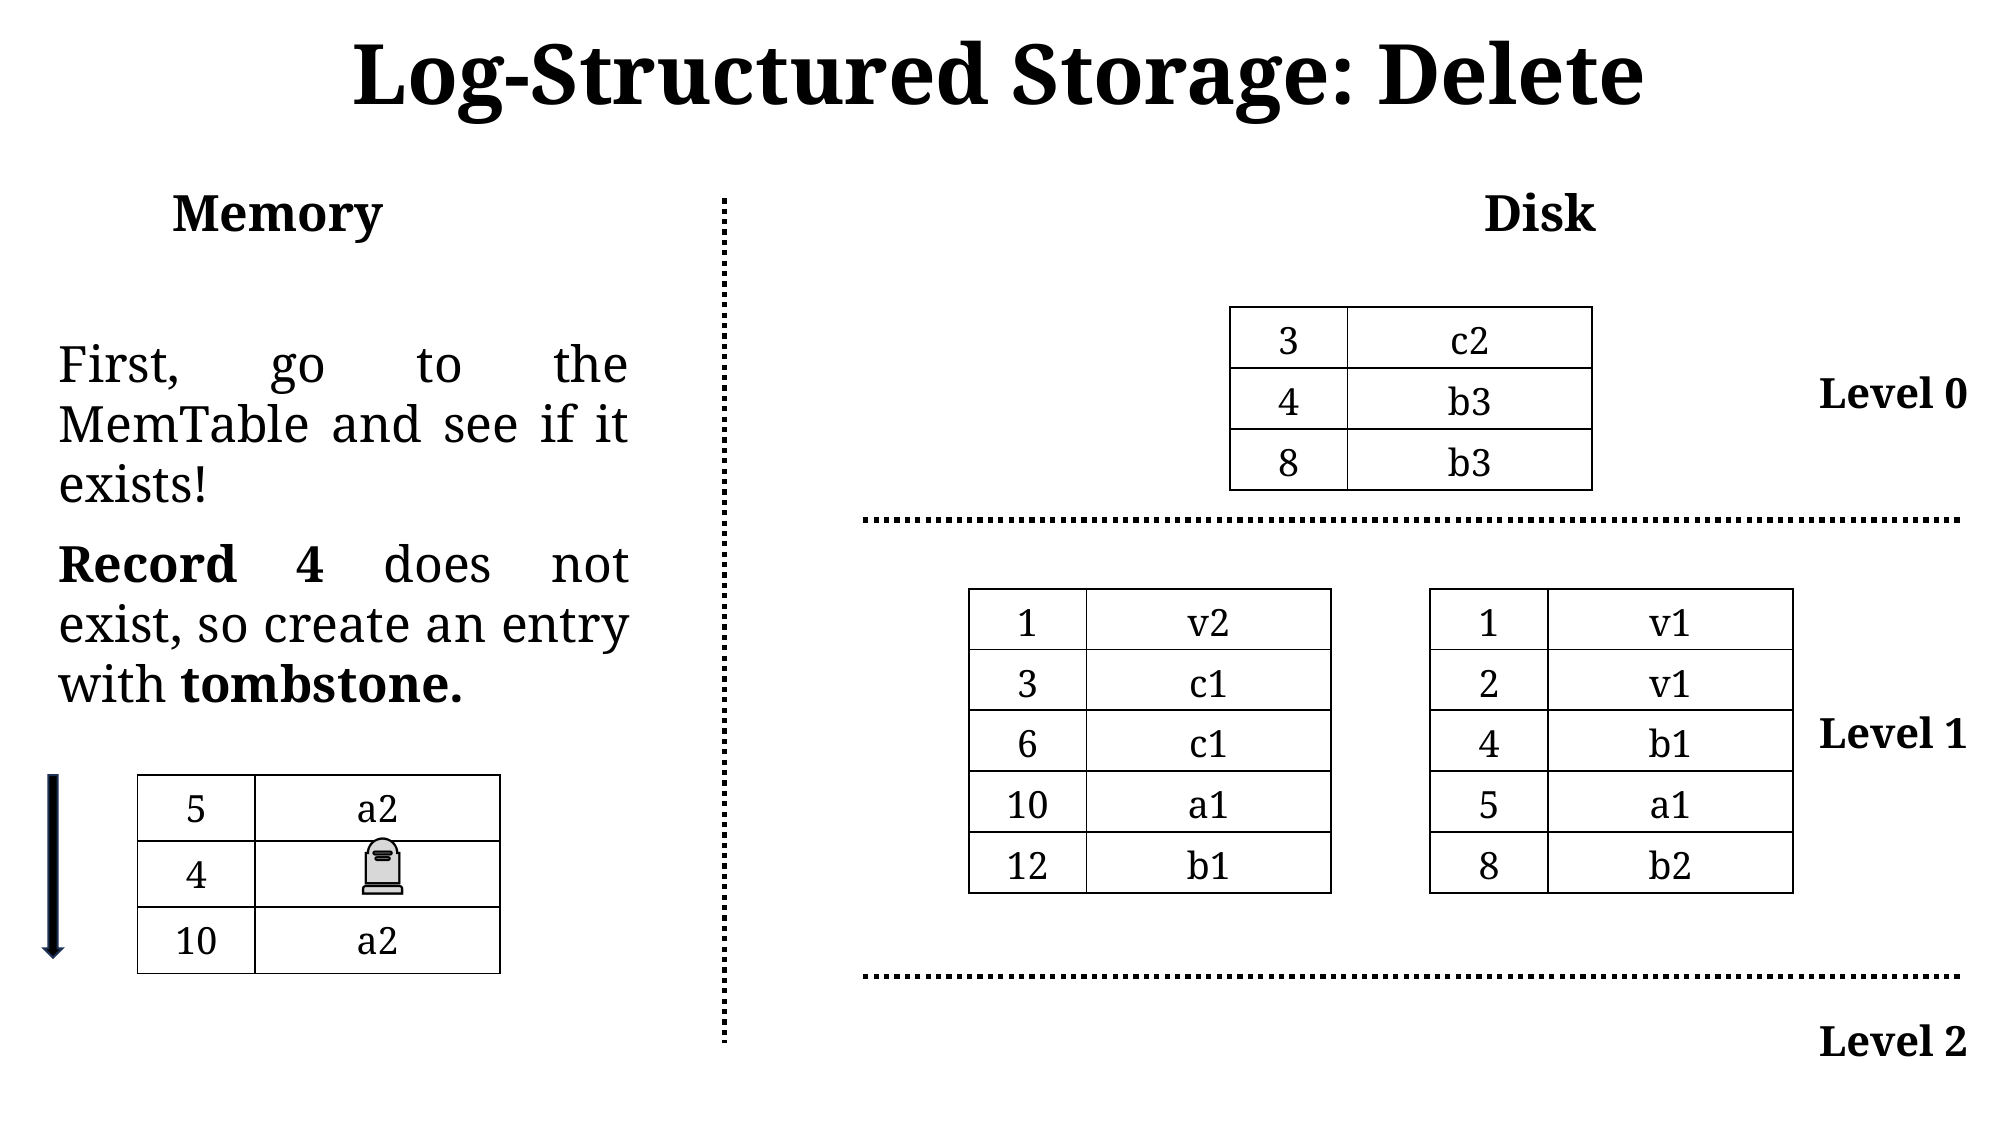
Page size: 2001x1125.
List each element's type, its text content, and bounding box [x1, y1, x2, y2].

table_cell v1 [1549, 650, 1792, 709]
table_cell 3 [970, 650, 1086, 709]
table_cell b1 [1549, 711, 1792, 770]
table_header 5 [138, 776, 254, 840]
table_cell 10 [138, 908, 254, 973]
text_box First, go to the MemTable and see if it exists! Record 4 does not exist, so create an entry with tombstone. [43, 324, 645, 674]
text_box Level 1 [1804, 699, 1983, 765]
table_cell 8 [1431, 833, 1547, 892]
table_cell c1 [1087, 650, 1330, 709]
table_cell 12 [970, 833, 1086, 892]
table_header v1 [1549, 590, 1792, 649]
table_header 3 [1231, 308, 1347, 367]
text_box [41, 774, 65, 960]
table_header c2 [1348, 308, 1591, 367]
table_cell 5 [1431, 772, 1547, 831]
table_cell a2 [256, 908, 499, 973]
table_cell b1 [1087, 833, 1330, 892]
table_cell b3 [1348, 369, 1591, 428]
table_cell 4 [138, 842, 254, 906]
table_cell 10 [970, 772, 1086, 831]
picture [349, 833, 416, 900]
table_cell 8 [1231, 430, 1347, 489]
table_cell a1 [1087, 772, 1330, 831]
table_cell a1 [1549, 772, 1792, 831]
table_cell c1 [1087, 711, 1330, 770]
table_cell 2 [1431, 650, 1547, 709]
table_header v2 [1087, 590, 1330, 649]
text_box Memory [157, 174, 399, 250]
table_header 1 [1431, 590, 1547, 649]
text_box Disk [1469, 174, 1612, 250]
table_header 1 [970, 590, 1086, 649]
table_cell [256, 842, 499, 906]
table_cell b2 [1549, 833, 1792, 892]
table_cell 4 [1431, 711, 1547, 770]
table_cell b3 [1348, 430, 1591, 489]
text_box Level 0 [1804, 359, 1983, 425]
table_cell 6 [970, 711, 1086, 770]
text_box Log-Structured Storage: Delete [137, 0, 1863, 149]
table_cell 4 [1231, 369, 1347, 428]
text_box Level 2 [1804, 1007, 1983, 1072]
table_header a2 [256, 776, 499, 840]
